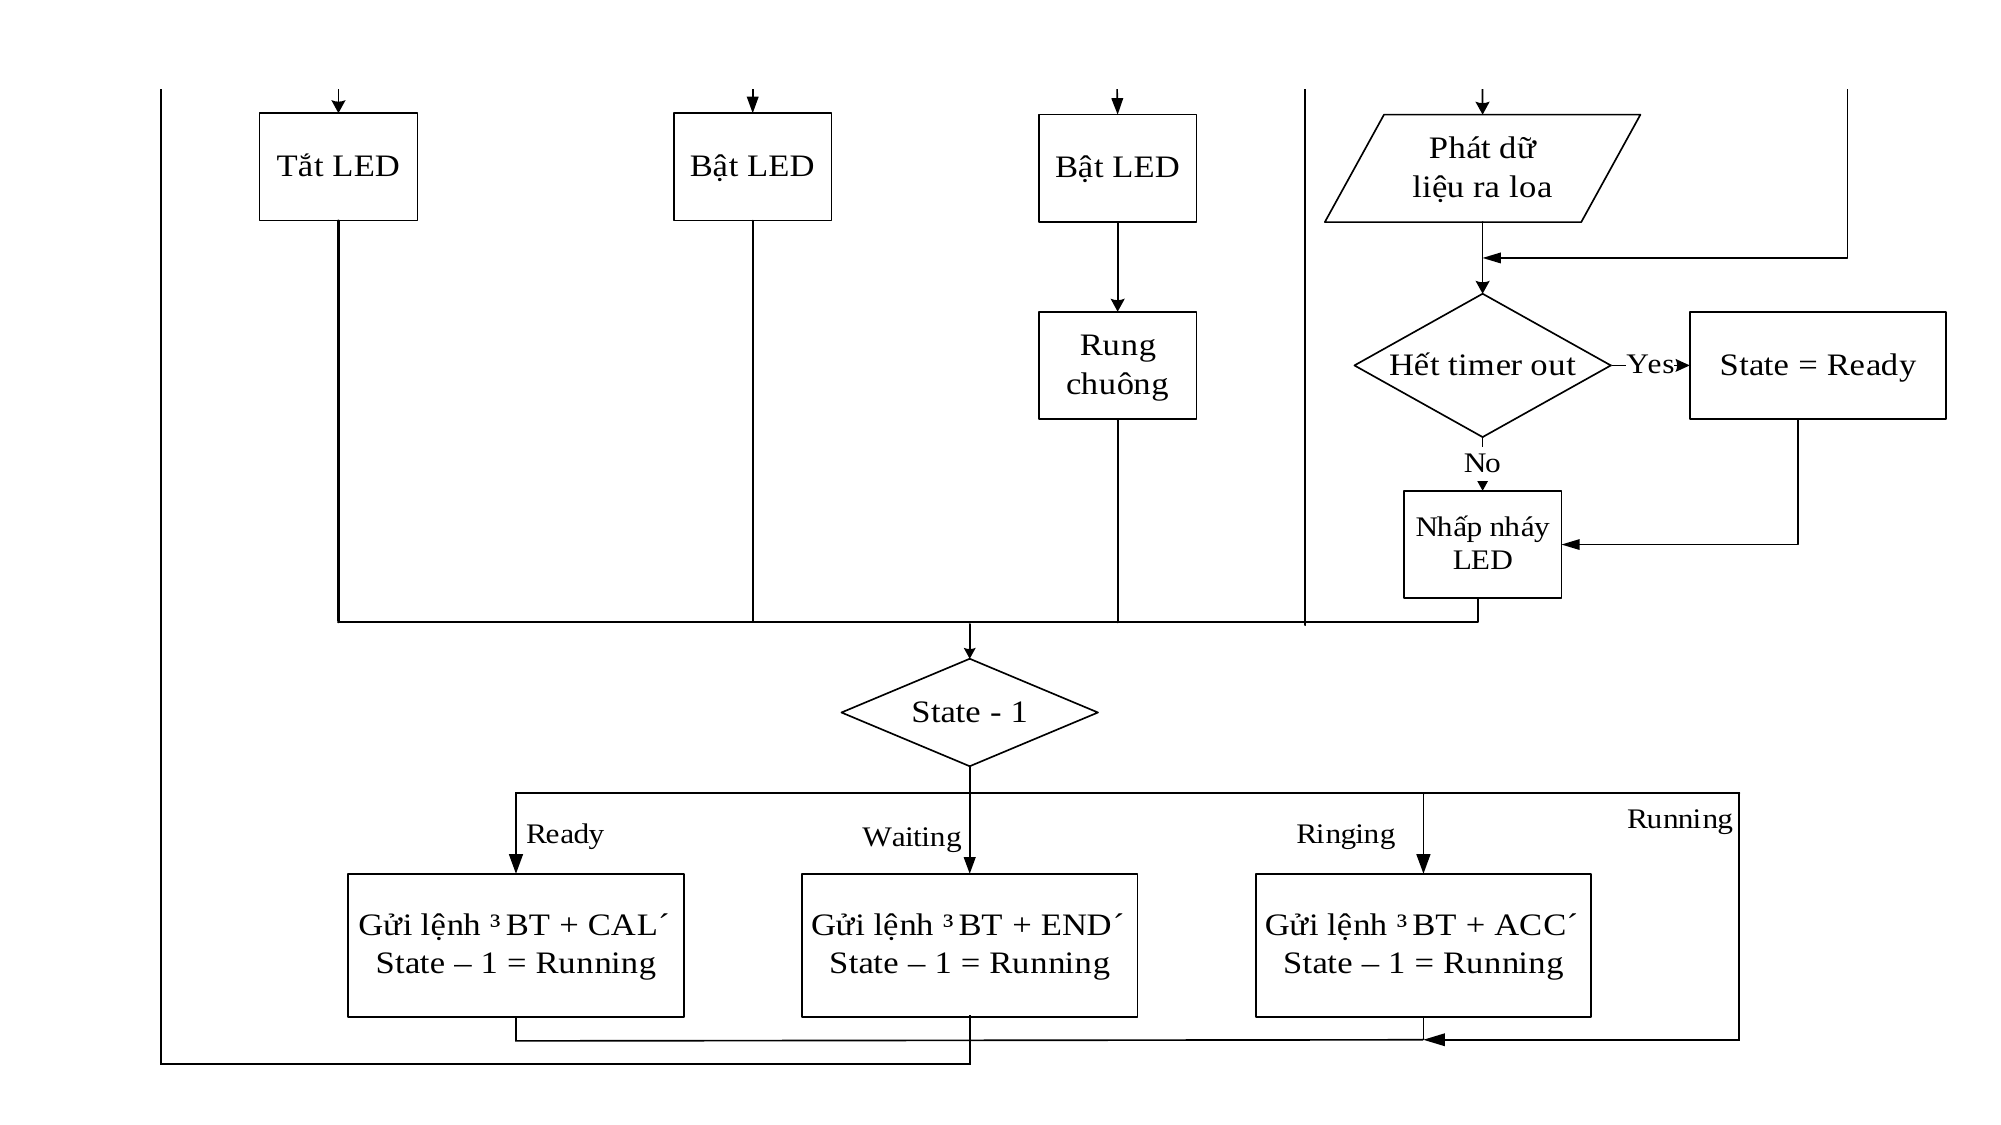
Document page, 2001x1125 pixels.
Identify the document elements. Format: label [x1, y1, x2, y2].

picture [156, 89, 1948, 1072]
